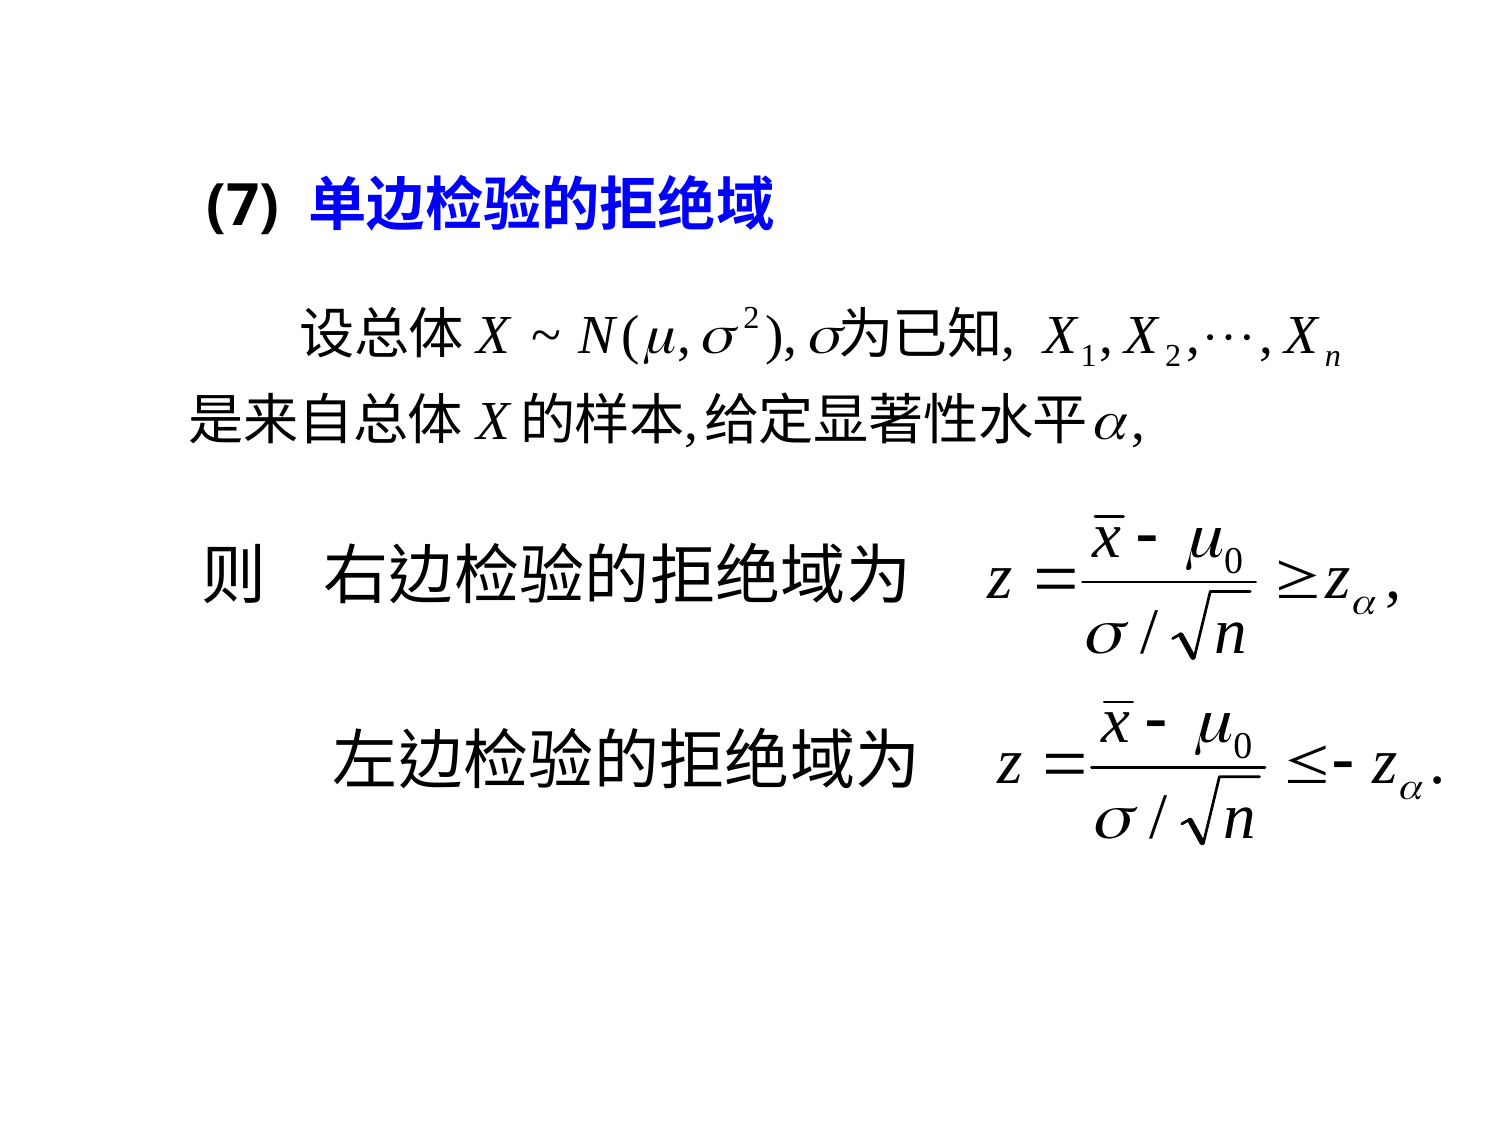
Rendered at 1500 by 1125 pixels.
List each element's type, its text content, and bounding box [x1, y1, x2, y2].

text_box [194, 491, 1460, 862]
text_box (7) 单边检验的拒绝域 [194, 160, 830, 243]
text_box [182, 290, 1353, 466]
